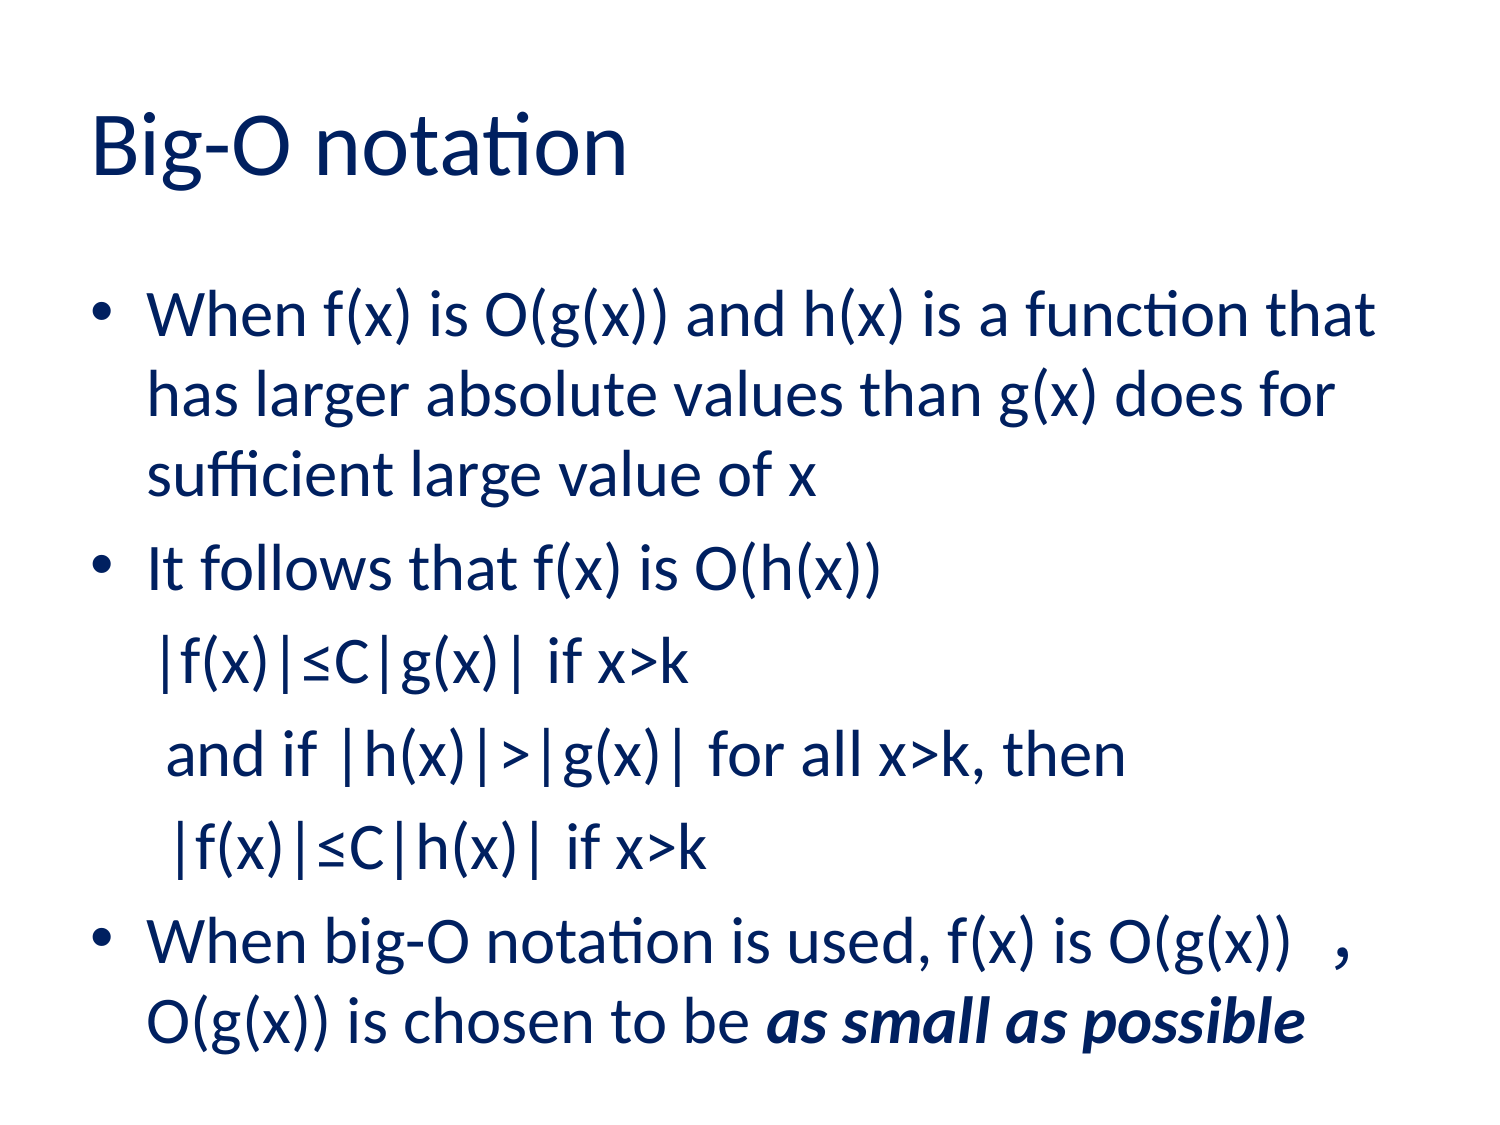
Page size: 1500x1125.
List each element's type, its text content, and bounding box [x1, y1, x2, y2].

slide_number [1074, 1042, 1425, 1103]
list When f(x) is O(g(x)) and h(x) is a function that has larger absolute values than g(x) does for sufficient large value of x It follows that f(x) is O(h(x)) |f(x)|≤C|g(x)| if x>k and if |h(x)|>|g(x)| for all x>k, then |f(x)|≤C|h(x)| if x>k When big-O notation is used, f(x) is O(g(x)) ， O(g(x)) is chosen to be as small as possible [74, 262, 1426, 1006]
title Big-O notation [74, 44, 1426, 233]
